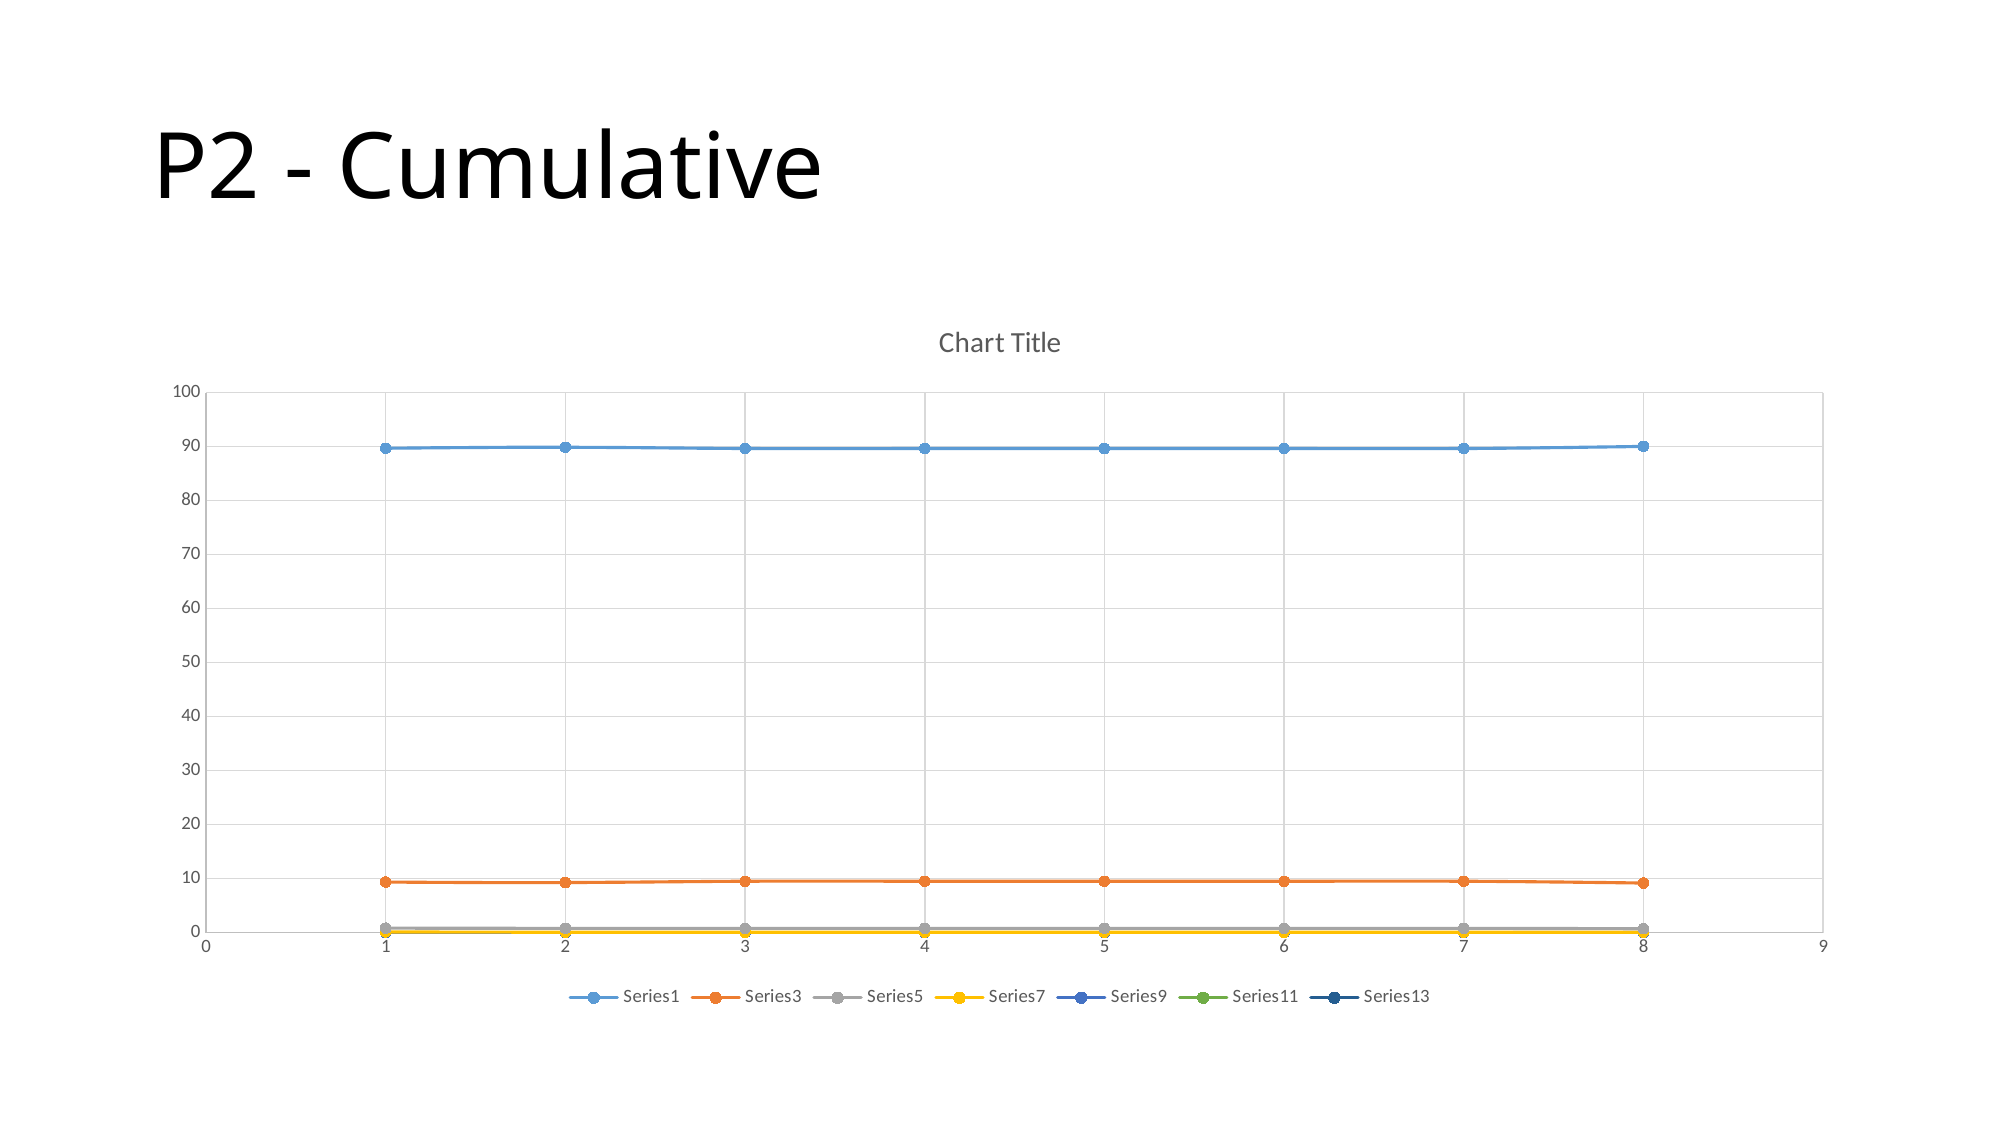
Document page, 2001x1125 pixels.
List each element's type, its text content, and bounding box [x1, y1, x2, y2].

title P2 - Cumulative [137, 59, 1863, 278]
chart [137, 299, 1863, 1014]
